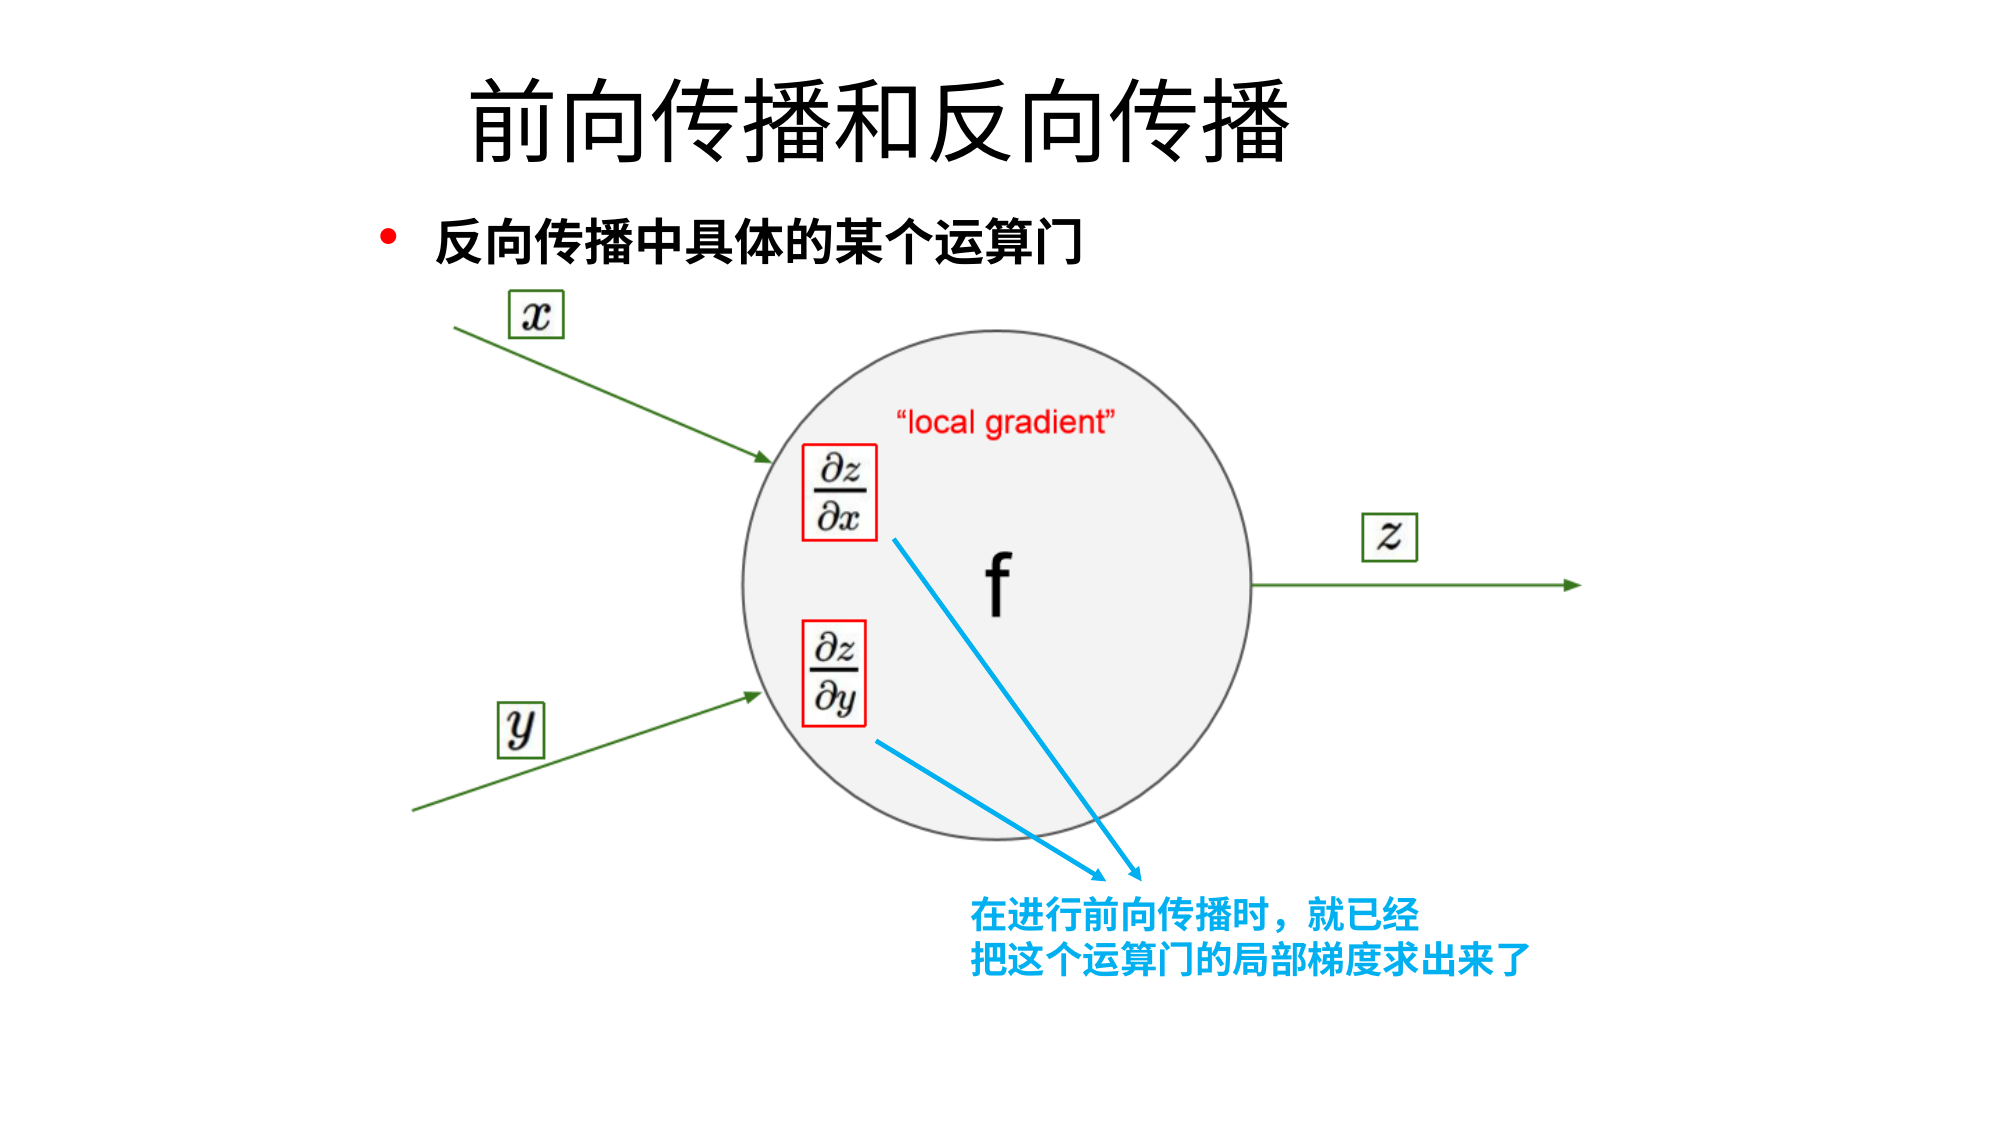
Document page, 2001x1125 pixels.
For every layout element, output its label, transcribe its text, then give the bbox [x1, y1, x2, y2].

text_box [893, 538, 1142, 882]
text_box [875, 740, 1107, 882]
text_box 在进行前向传播时，就已经 把这个运算门的局部梯度求出来了 [955, 883, 1548, 989]
text_box 反向传播中具体的某个运算门 [363, 202, 1686, 303]
picture [407, 277, 1593, 848]
title 前向传播和反向传播 [409, 66, 1672, 185]
